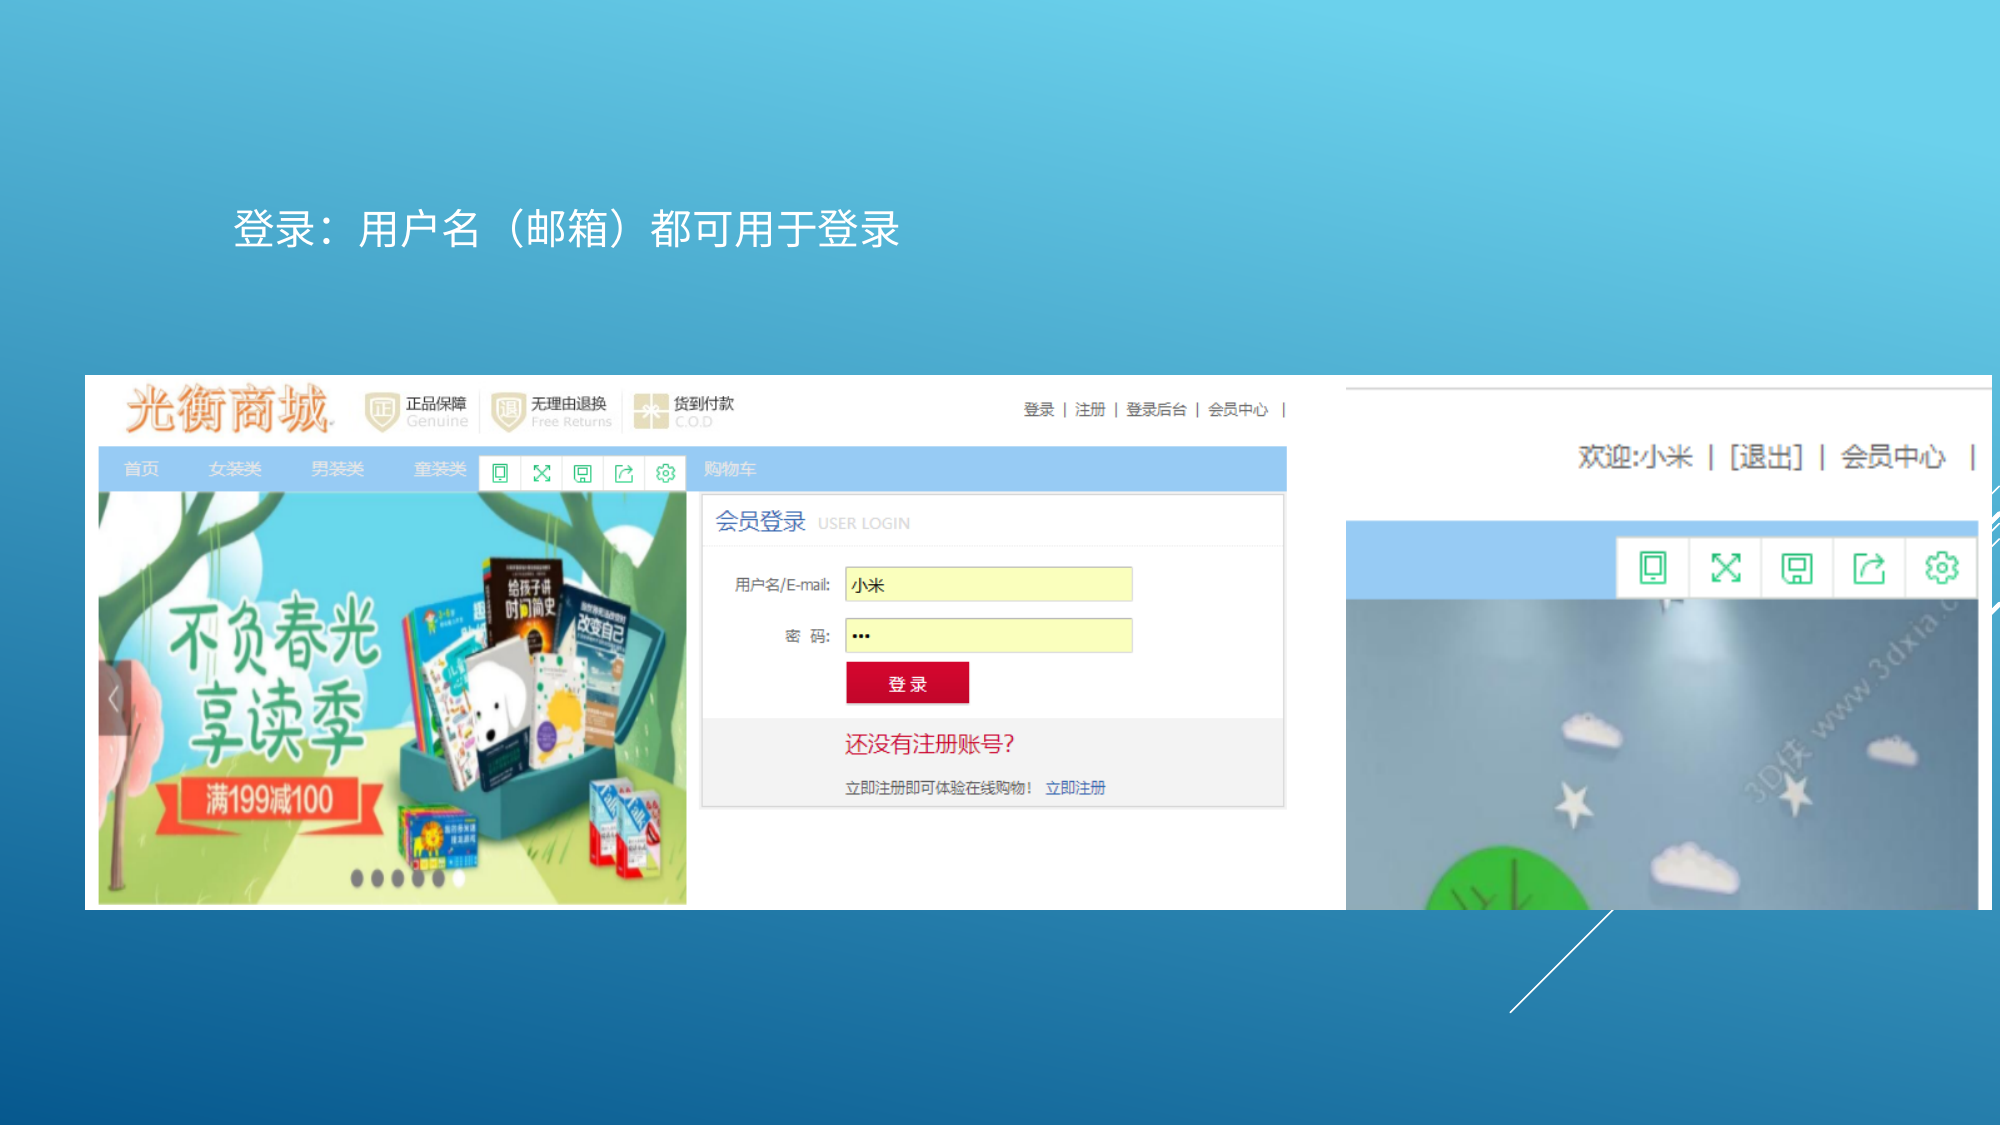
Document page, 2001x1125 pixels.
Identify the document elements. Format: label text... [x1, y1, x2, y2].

text_box 登录：用户名（邮箱）都可用于登录 [218, 195, 1030, 310]
picture [85, 375, 1992, 910]
